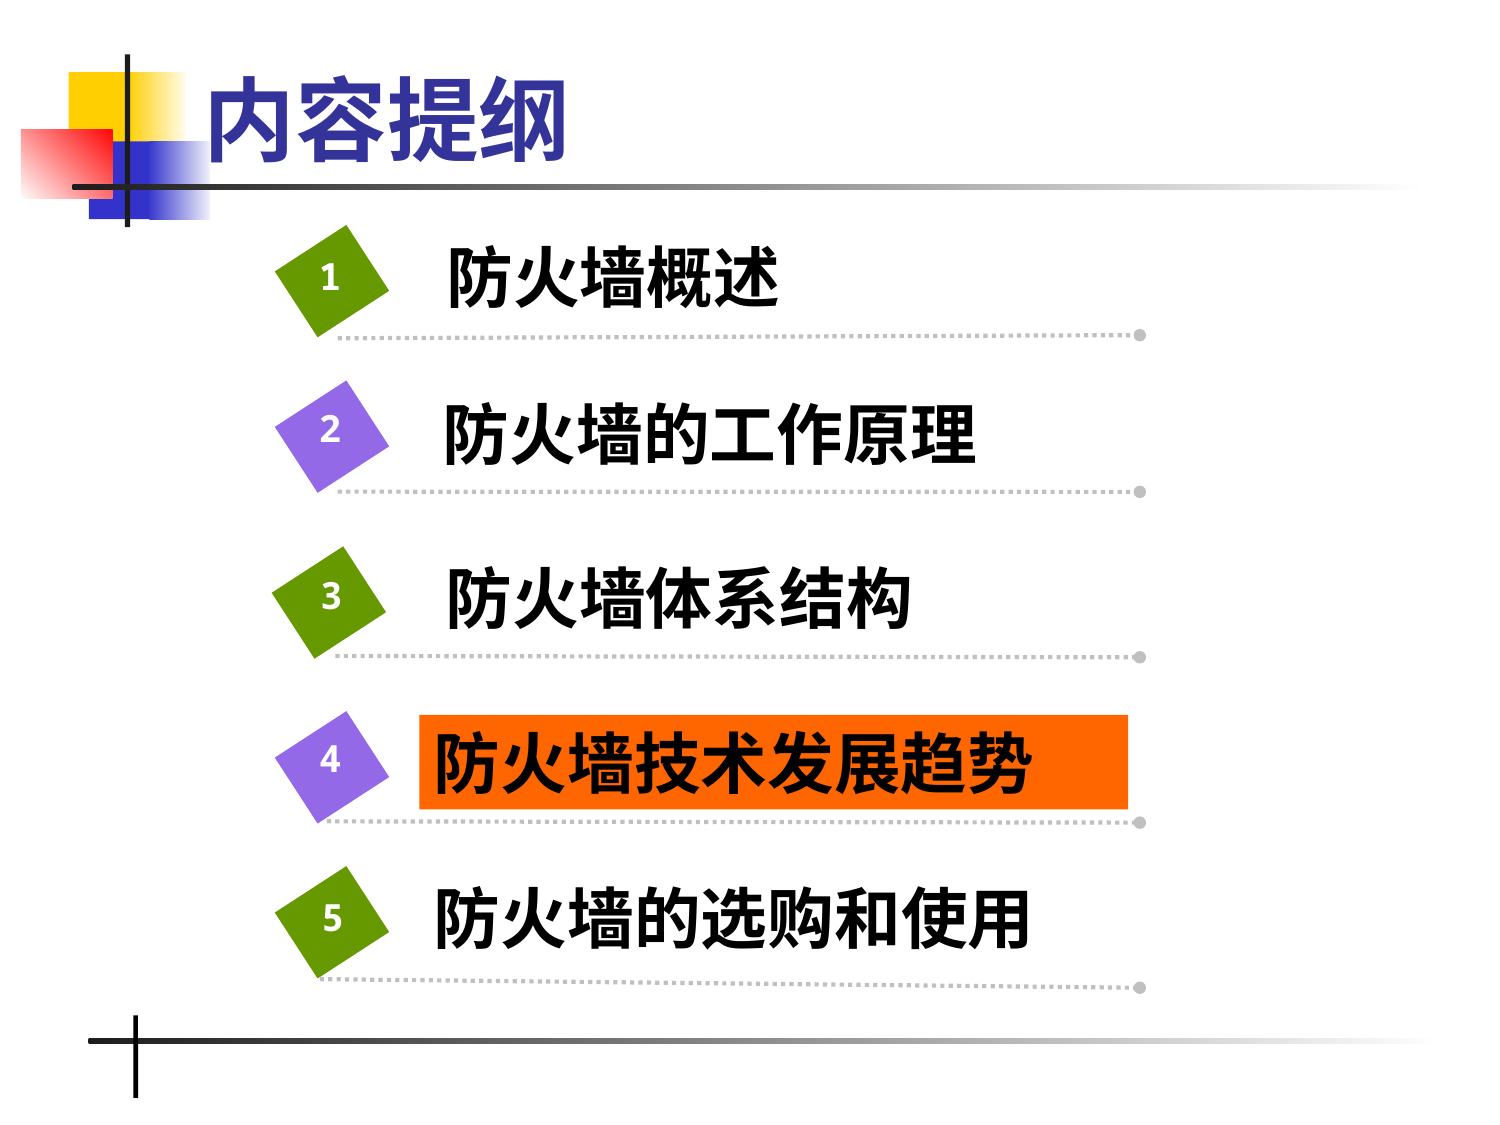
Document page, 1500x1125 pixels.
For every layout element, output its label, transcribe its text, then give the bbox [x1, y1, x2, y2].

title 内容提纲 [188, 23, 1468, 181]
text_box 防火墙体系结构 [430, 549, 1140, 645]
text_box [320, 711, 358, 728]
text_box [274, 866, 390, 979]
text_box 4 [301, 728, 360, 788]
text_box [1131, 981, 1147, 994]
text_box [1133, 485, 1147, 499]
text_box 防火墙技术发展趋势 [419, 714, 1129, 810]
text_box [1133, 328, 1147, 342]
text_box 1 [304, 245, 357, 305]
text_box [274, 380, 390, 493]
text_box 5 [306, 886, 359, 946]
text_box [1131, 651, 1147, 664]
text_box [271, 569, 387, 659]
text_box 防火墙的选购和使用 [419, 869, 1140, 965]
text_box [1132, 816, 1147, 829]
text_box 防火墙概述 [431, 228, 1141, 324]
text_box [274, 224, 390, 338]
text_box [314, 546, 356, 565]
text_box 防火墙的工作原理 [428, 385, 1140, 480]
text_box 2 [304, 397, 357, 458]
text_box 3 [305, 565, 358, 625]
text_box [274, 732, 390, 824]
